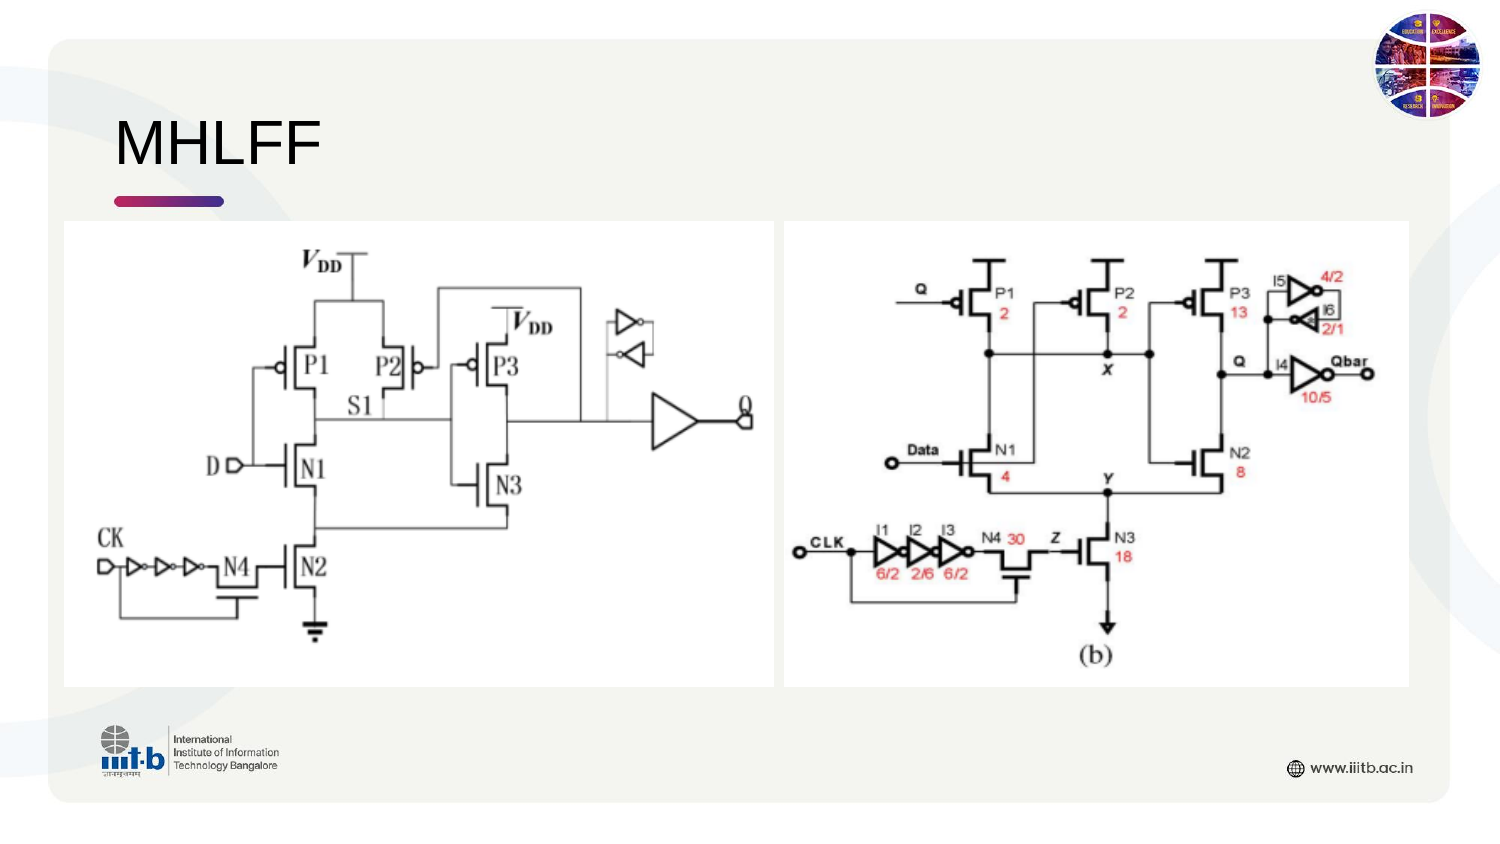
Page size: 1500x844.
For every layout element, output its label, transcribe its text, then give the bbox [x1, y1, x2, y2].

title MHLFF [103, 91, 1397, 198]
picture [0, 0, 1500, 844]
